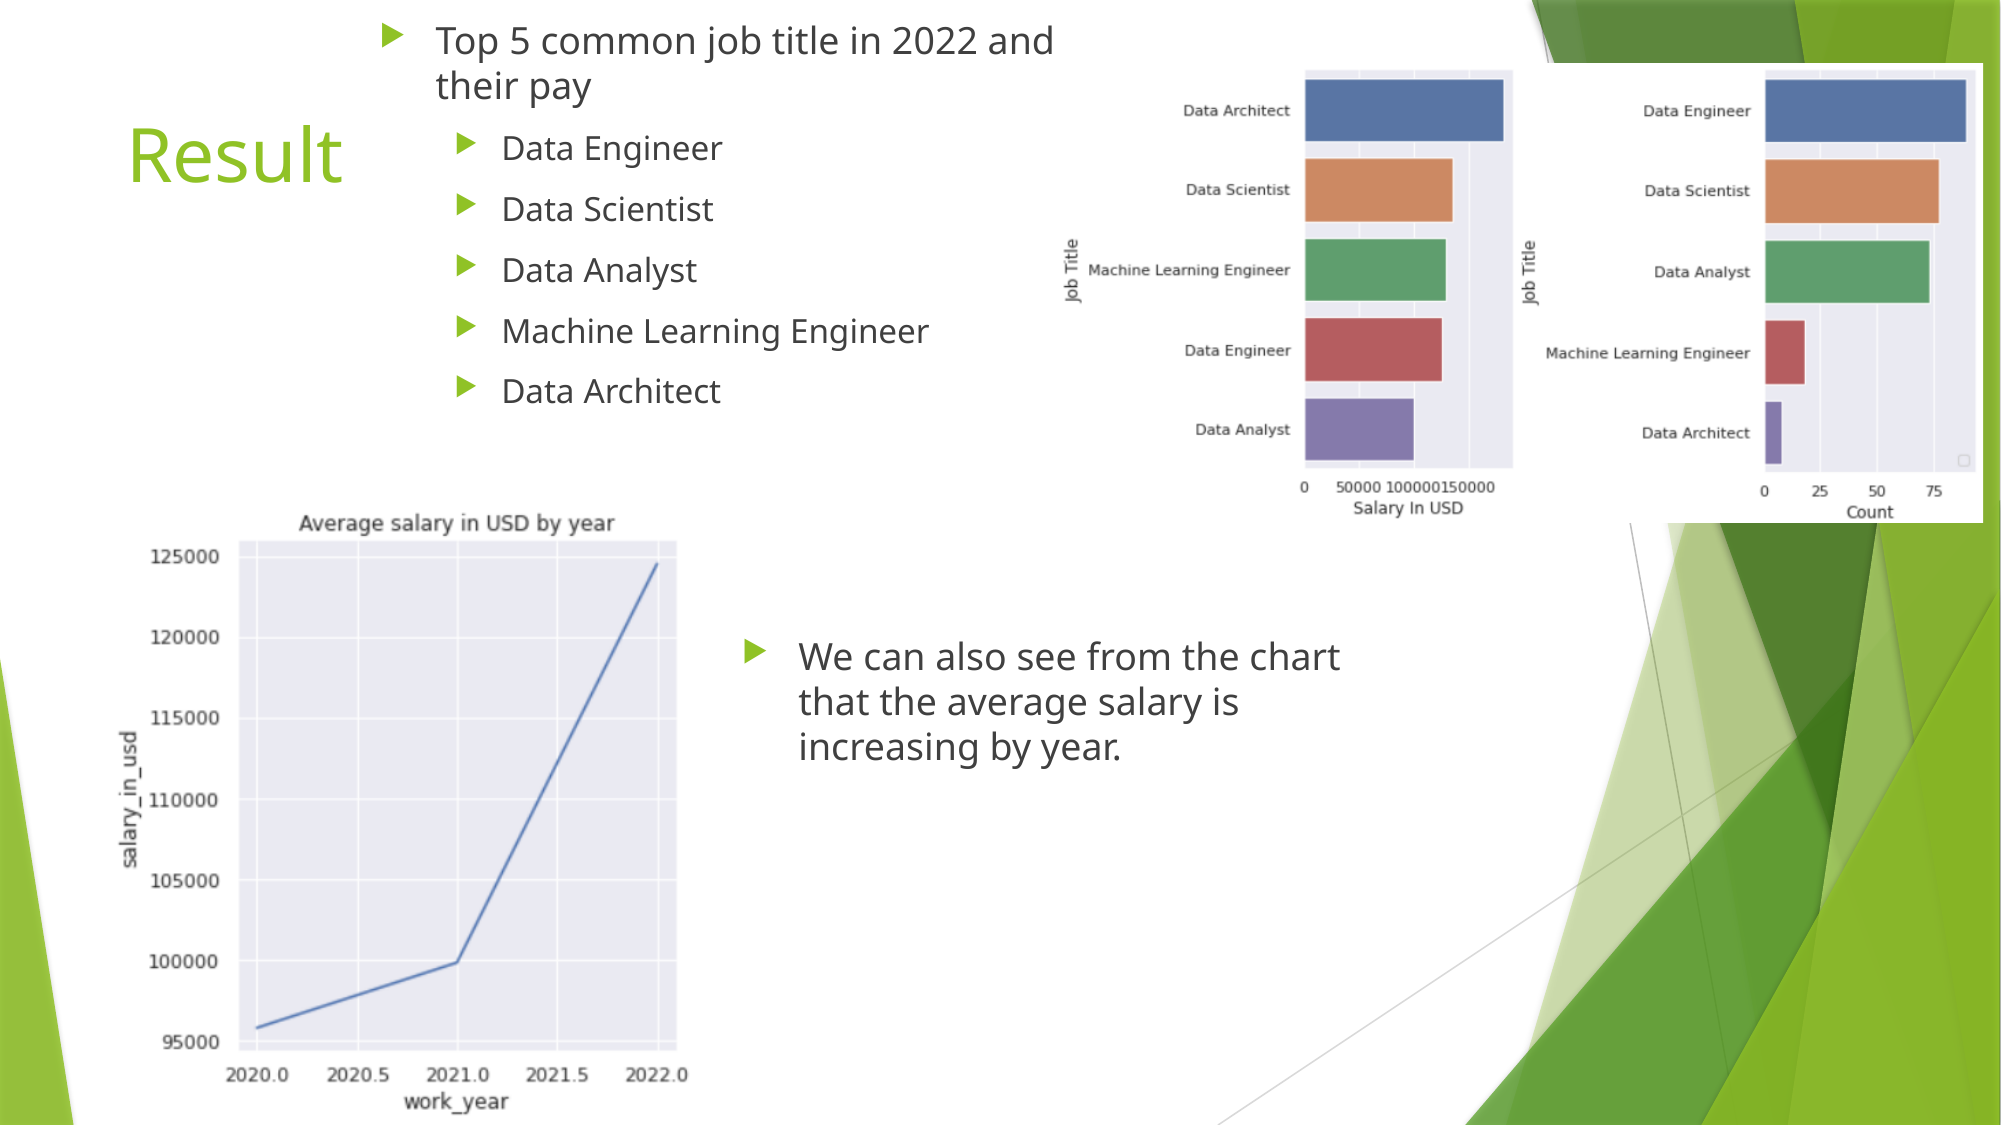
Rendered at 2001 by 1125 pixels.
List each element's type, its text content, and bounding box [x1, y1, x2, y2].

text_box We can also see from the chart that the average salary is increasing by year. [726, 625, 1359, 894]
list Top 5 common job title in 2022 and their pay Data Engineer Data Scientist Data Analyst Machine Learning Engineer Data Architect [364, 9, 1151, 548]
picture [1520, 62, 1984, 524]
picture [110, 509, 699, 1118]
picture [1055, 62, 1519, 524]
title Result [111, 99, 364, 317]
